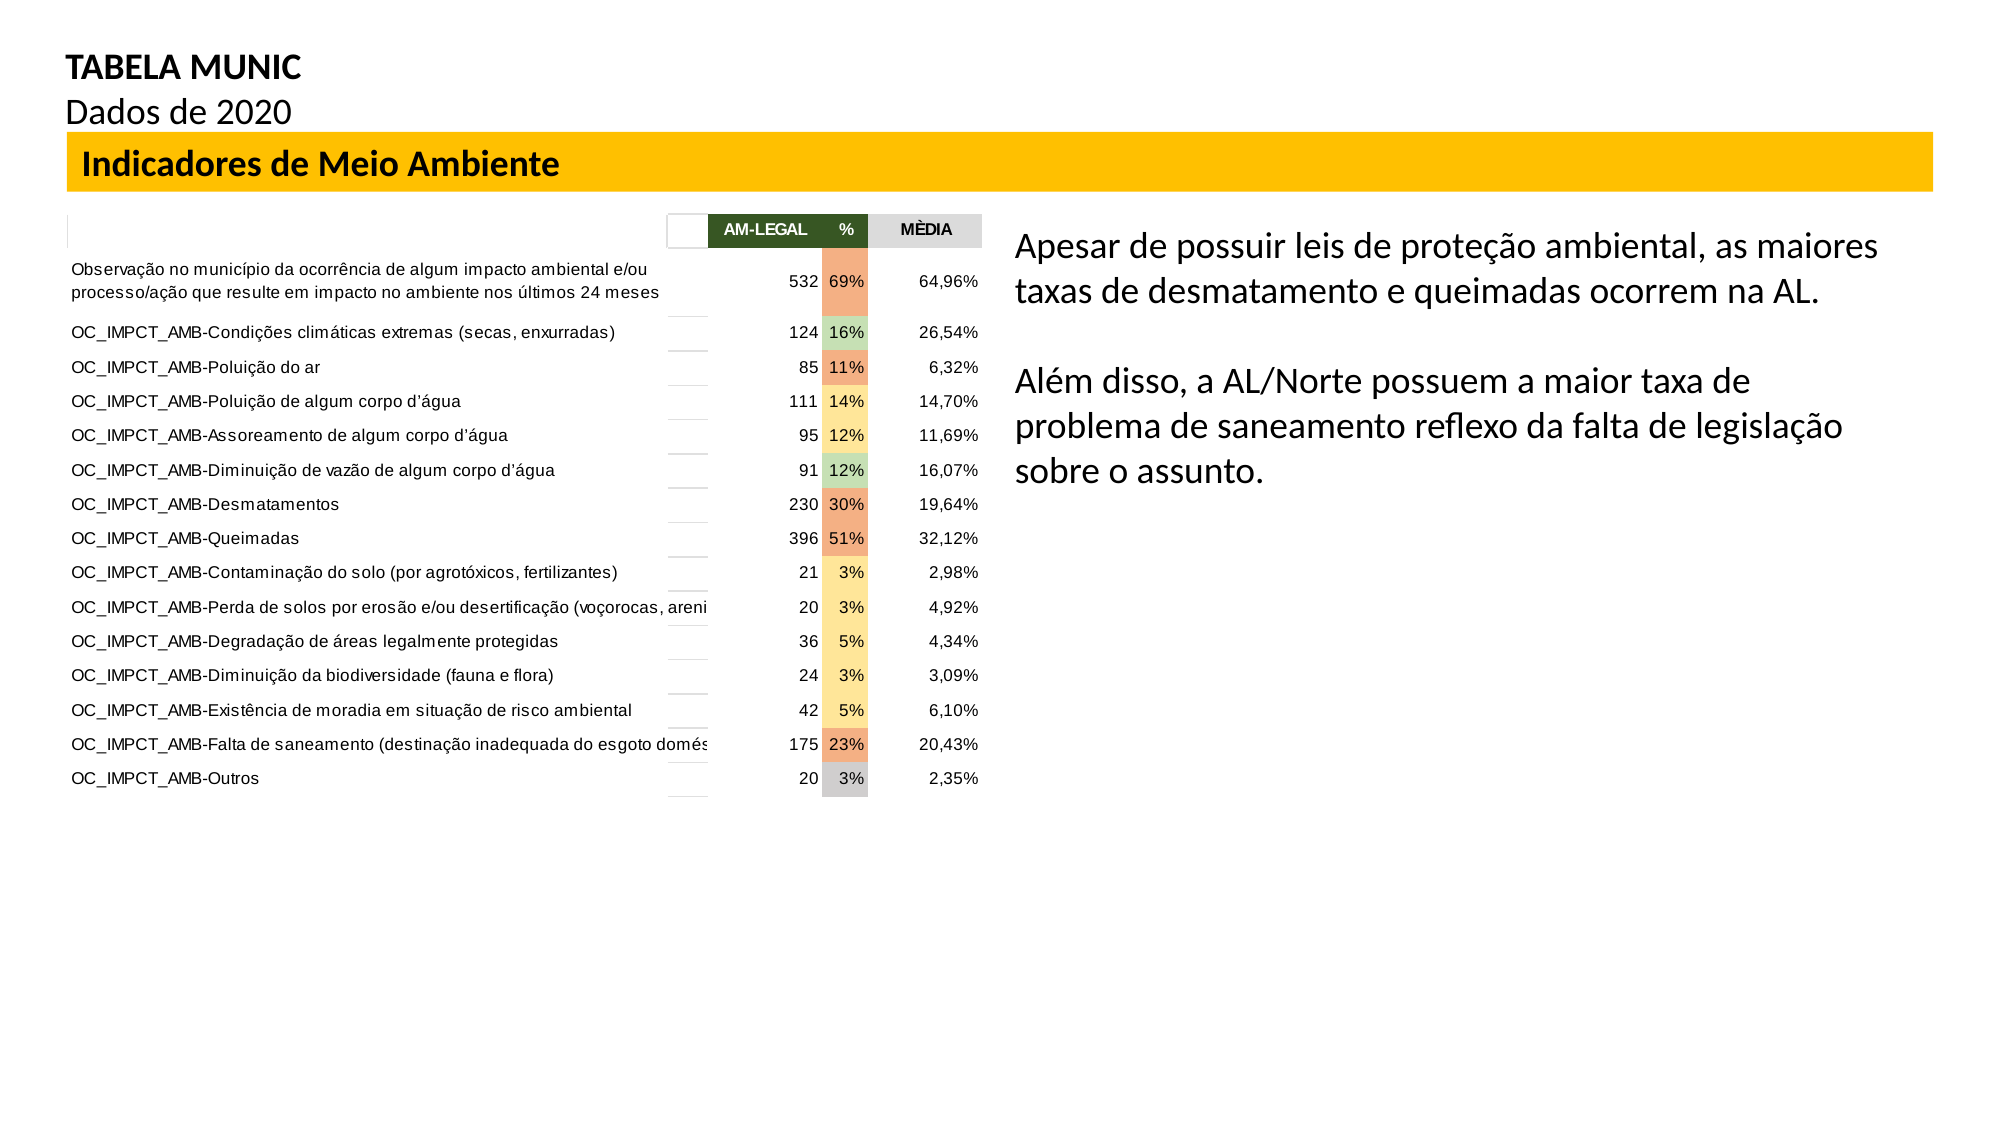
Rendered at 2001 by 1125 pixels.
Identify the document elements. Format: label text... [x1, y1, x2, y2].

text_box Indicadores de Meio Ambiente [66, 131, 1934, 192]
text_box Apesar de possuir leis de proteção ambiental, as maiores taxas de desmatamento e queimadas ocorrem na AL. Além disso, a AL/Norte possuem a maior taxa de problema de saneamento reflexo da falta de legislação sobre o assunto. [999, 213, 1906, 498]
picture [66, 213, 984, 798]
text_box TABELA MUNIC Dados de 2020 [50, 34, 317, 140]
